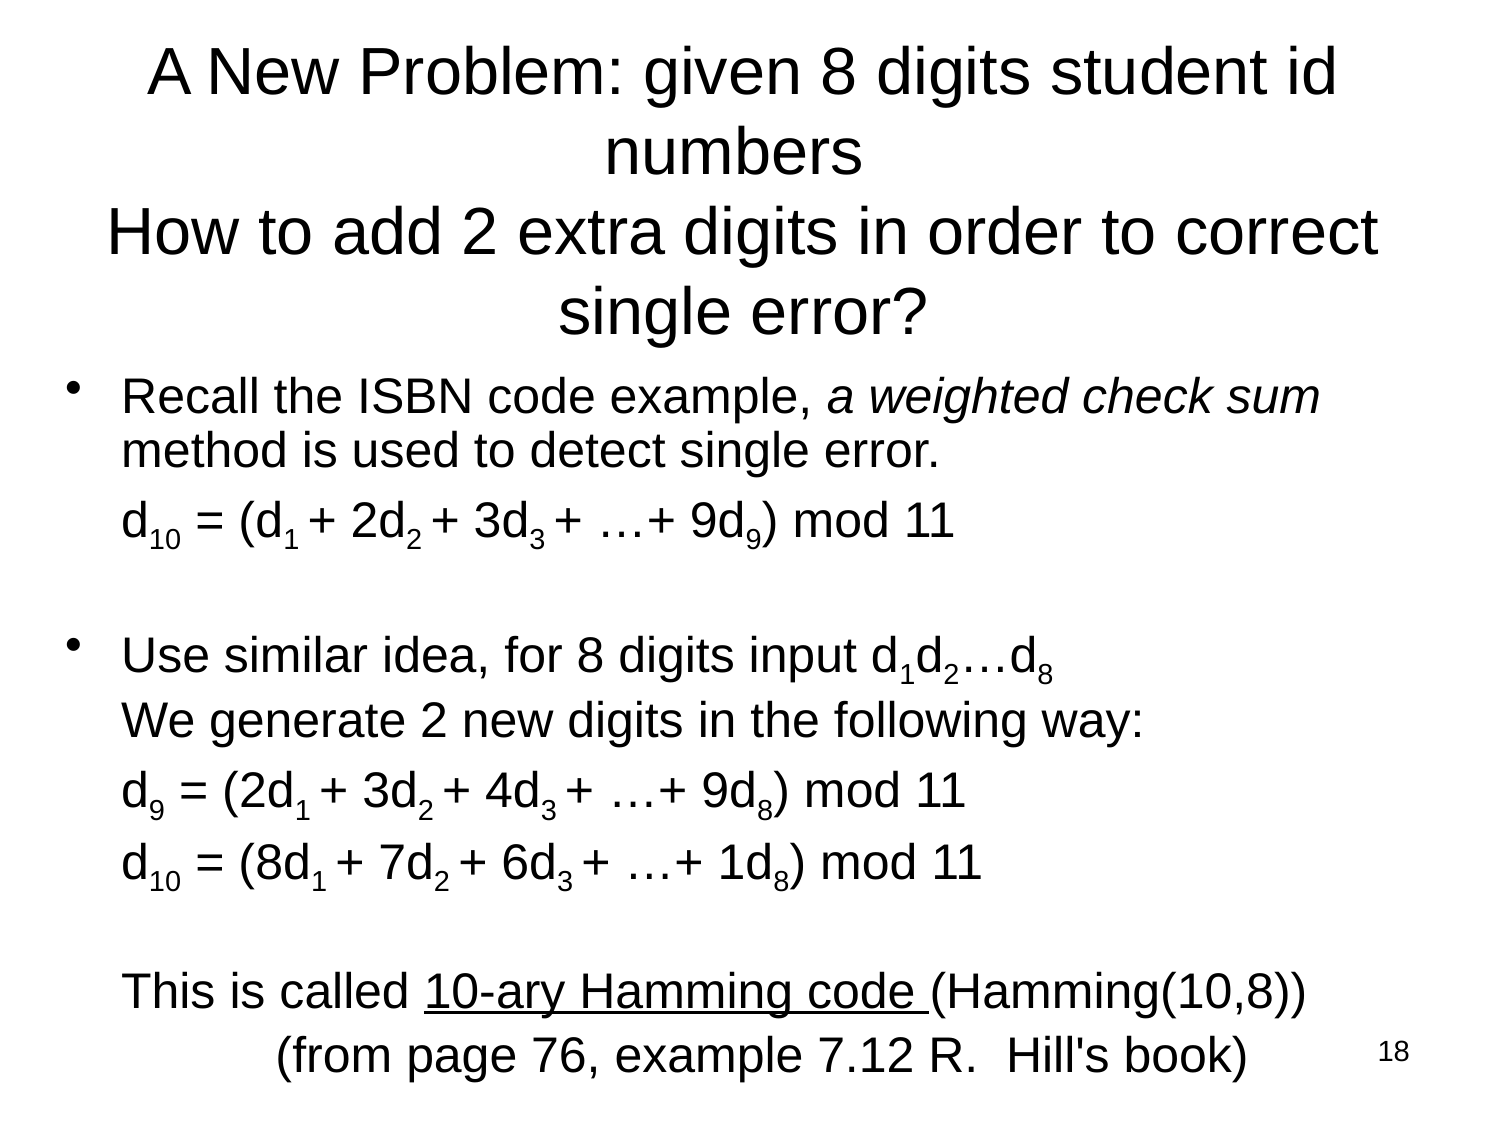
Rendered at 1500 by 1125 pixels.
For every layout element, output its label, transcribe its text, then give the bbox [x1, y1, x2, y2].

title A New Problem: given 8 digits student id numbers How to add 2 extra digits in order to correct single error? [62, 24, 1426, 351]
list Recall the ISBN code example, a weighted check sum method is used to detect single error. d10 = (d1 + 2d2 + 3d3 + …+ 9d9) mod 11 Use similar idea, for 8 digits input d1d2…d8 We generate 2 new digits in the following way: d9 = (2d1 + 3d2 + 4d3 + …+ 9d8) mod 11 d10 = (8d1 + 7d2 + 6d3 + …+ 1d8) mod 11 This is called 10-ary Hamming code (Hamming(10,8)) (from page 76, example 7.12 R. Hill's book) [49, 362, 1476, 1125]
